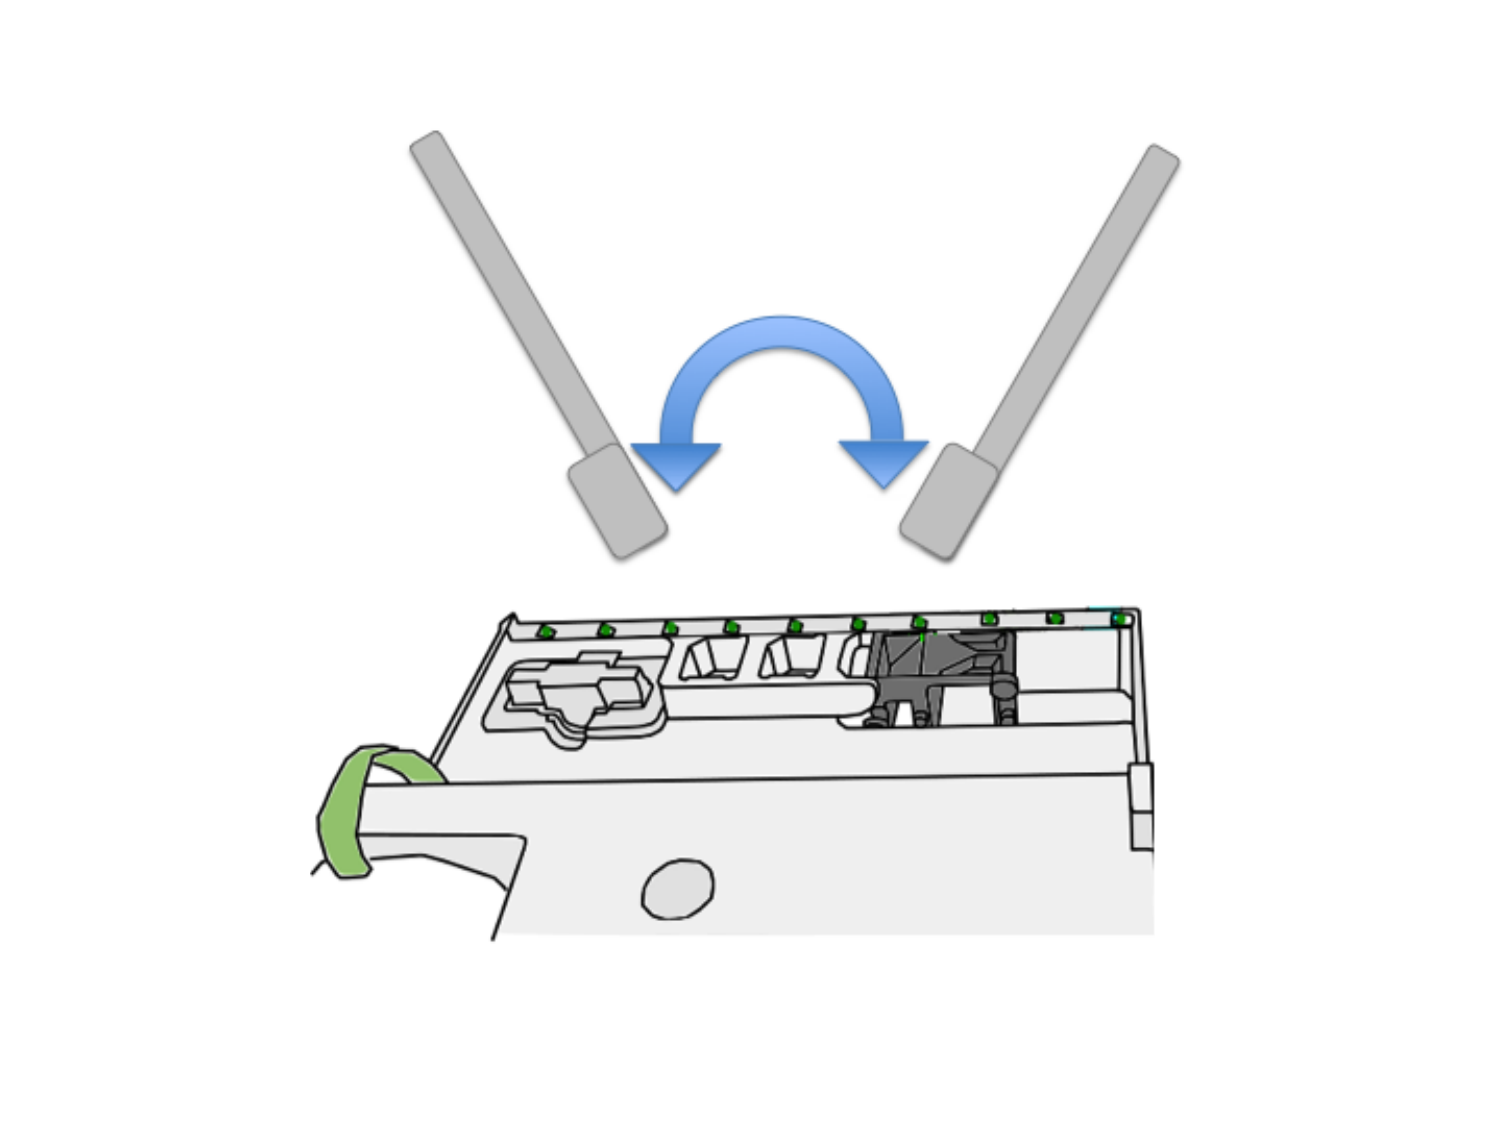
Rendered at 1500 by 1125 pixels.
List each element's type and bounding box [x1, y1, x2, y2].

picture [310, 126, 1188, 997]
